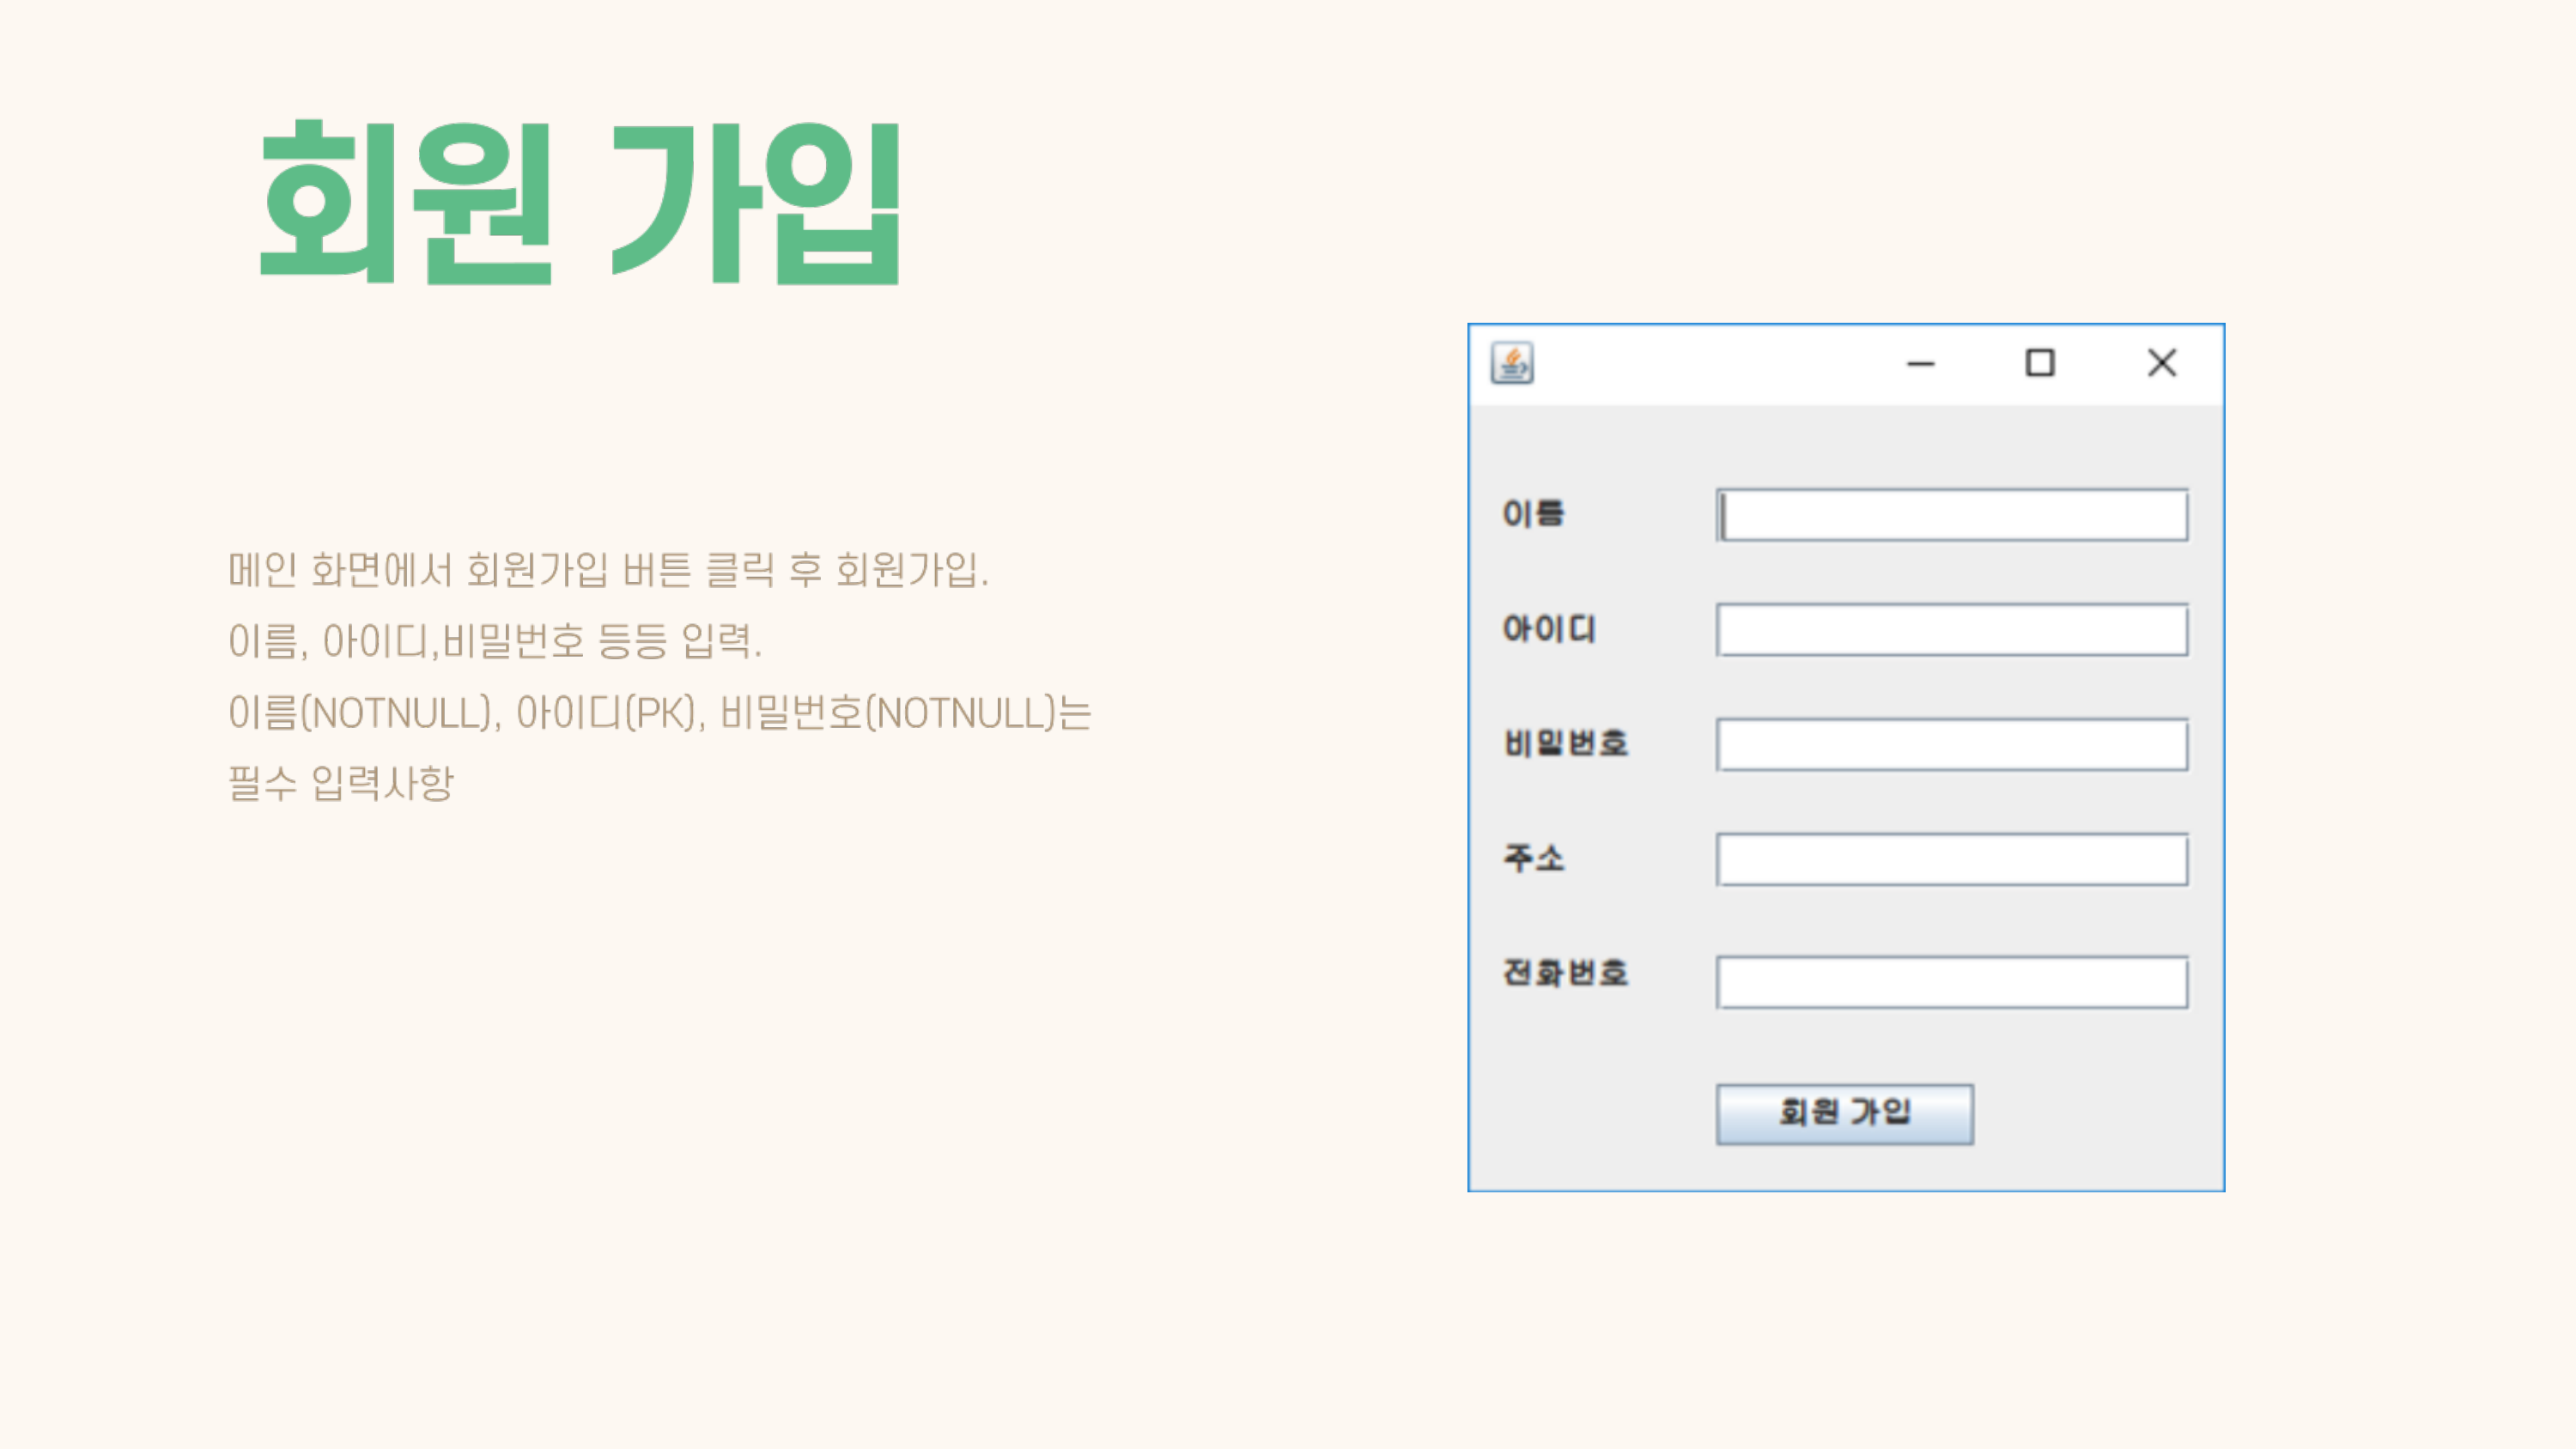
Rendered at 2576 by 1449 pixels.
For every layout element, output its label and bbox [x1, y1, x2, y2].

picture [0, 57, 994, 398]
picture [222, 538, 1121, 827]
text_box [1467, 322, 2226, 1192]
